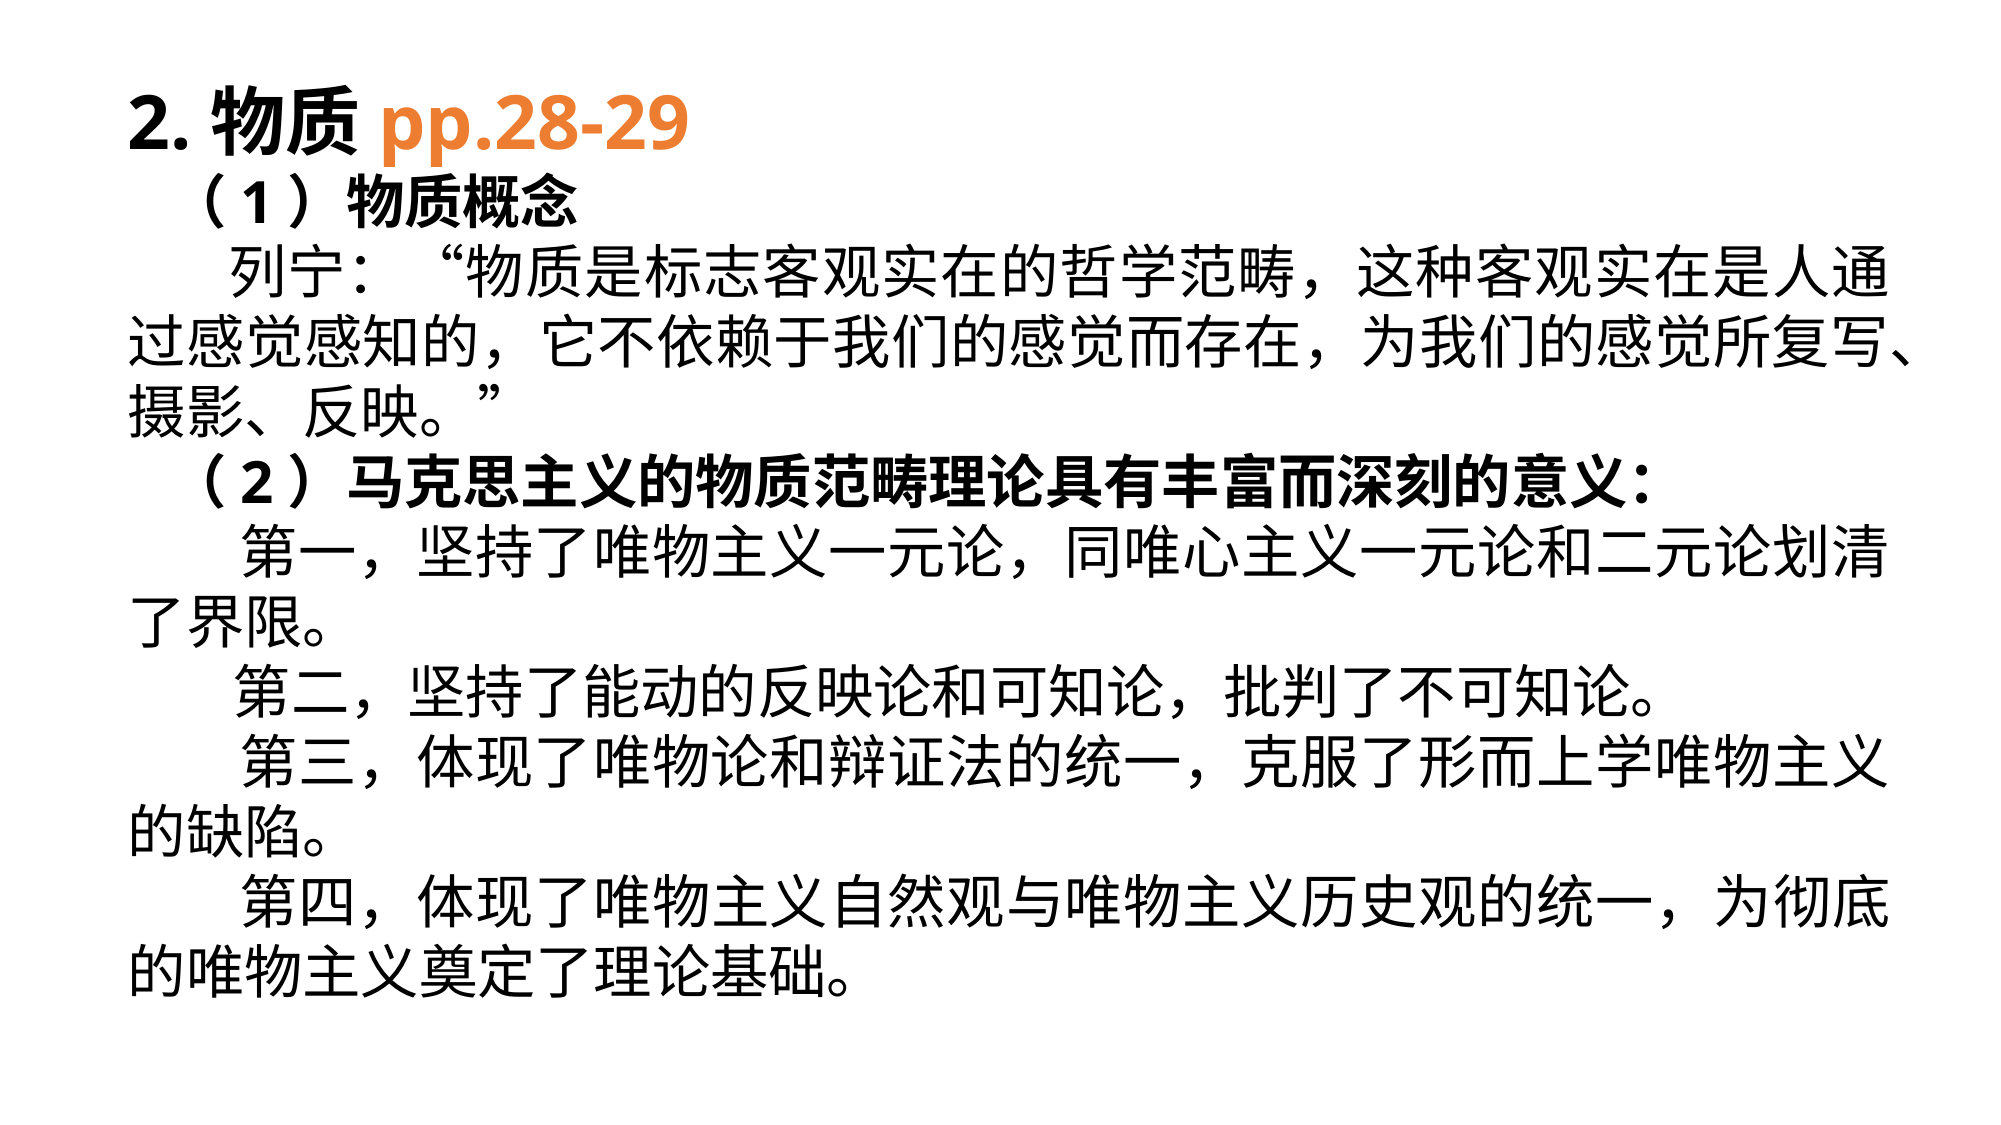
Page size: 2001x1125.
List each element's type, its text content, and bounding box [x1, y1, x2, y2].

text_box 2.物质pp.28-29 （1）物质概念 列宁：“物质是标志客观实在的哲学范畴，这种客观实在是人通过感觉感知的，它不依赖于我们的感觉而存在，为我们的感觉所复写、摄影、反映。” （2）马克思主义的物质范畴理论具有丰富而深刻的意义： 第一，坚持了唯物主义一元论，同唯心主义一元论和二元论划清了界限。 第二，坚持了能动的反映论和可知论，批判了不可知论。 第三，体现了唯物论和辩证法的统一，克服了形而上学唯物主义的缺陷。 第四，体现了唯物主义自然观与唯物主义历史观的统一，为彻底的唯物主义奠定了理论基础。 [113, 67, 1906, 1013]
